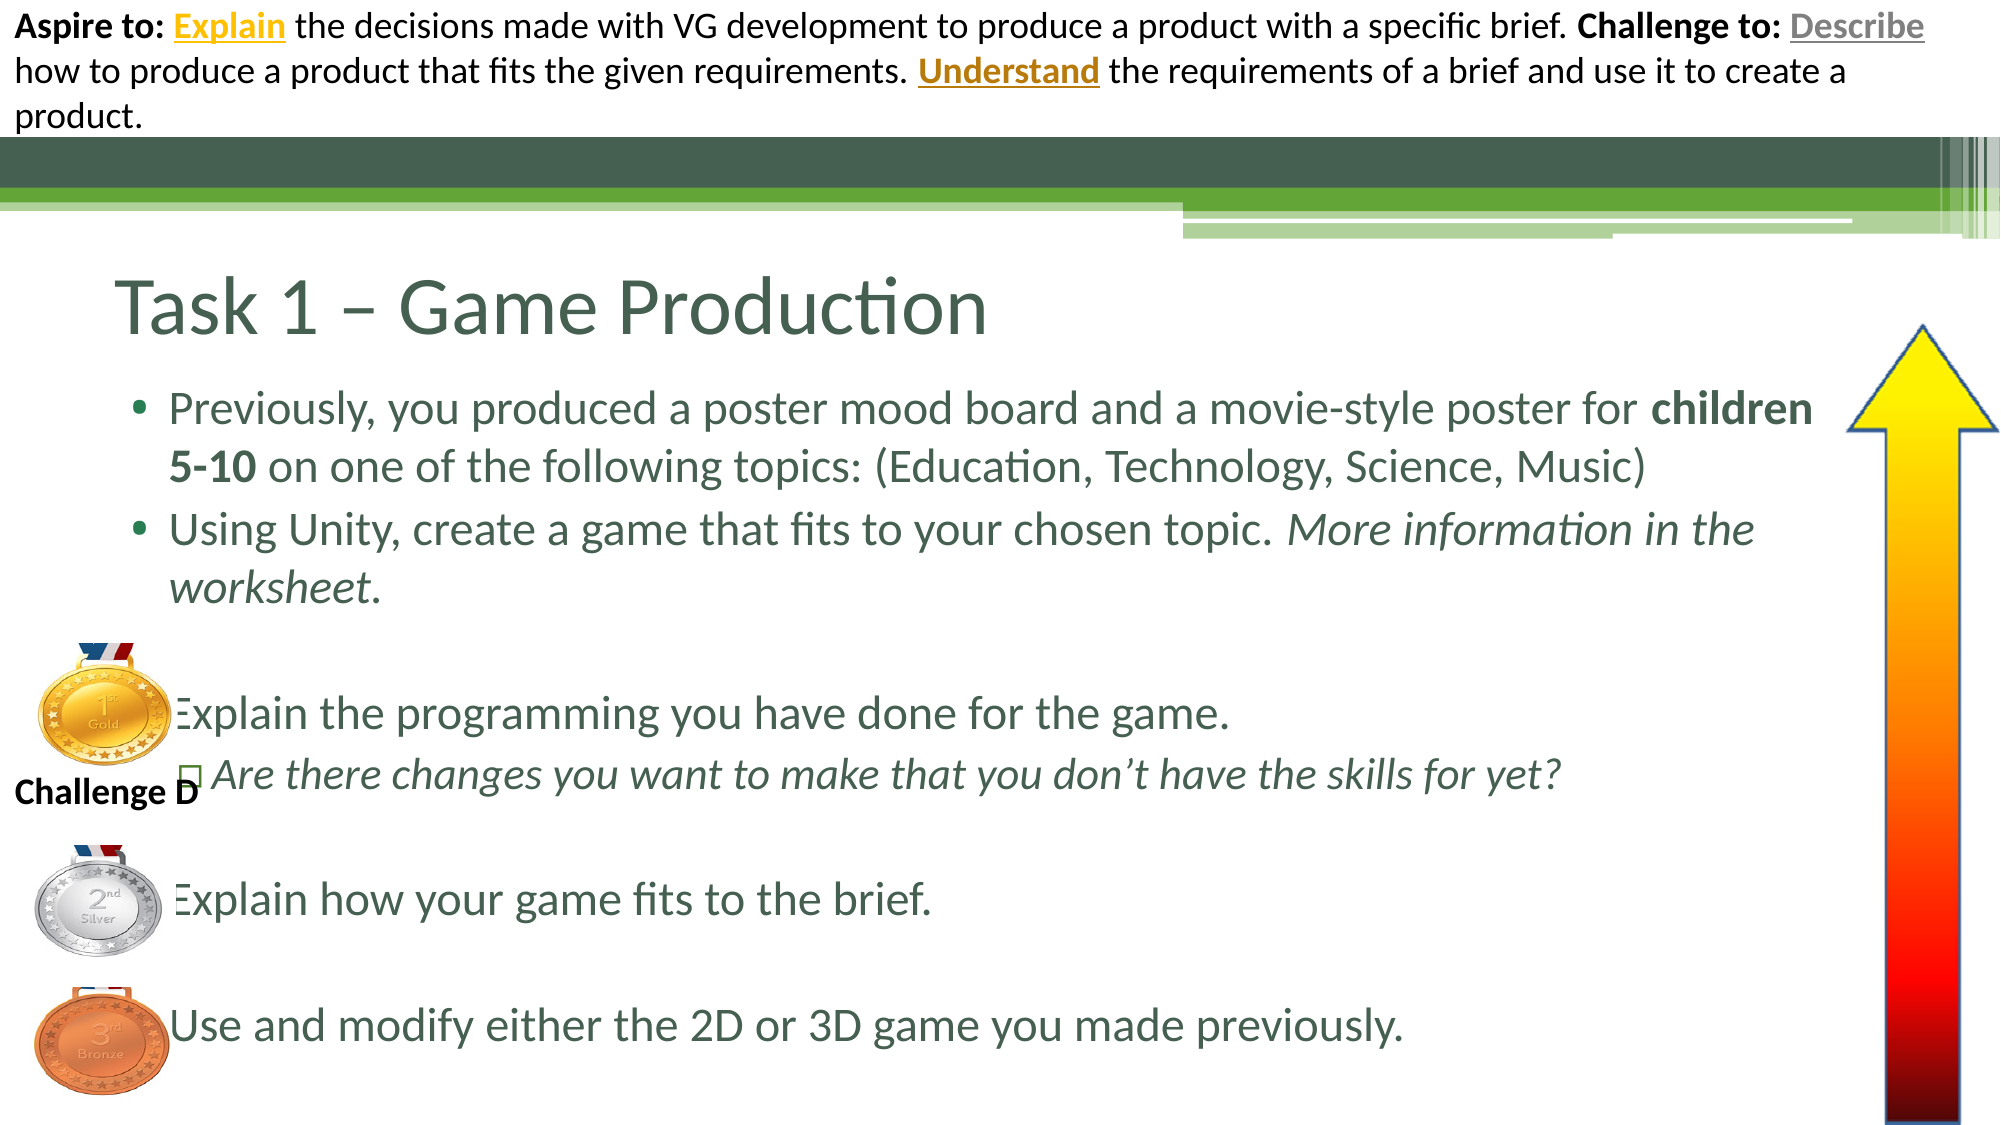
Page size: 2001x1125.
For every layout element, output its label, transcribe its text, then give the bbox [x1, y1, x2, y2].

picture [1844, 323, 2000, 1125]
picture [32, 845, 176, 963]
title Task 1 – Game Production [99, 240, 1900, 363]
text_box Challenge D [0, 759, 298, 820]
picture [32, 643, 178, 770]
picture [27, 987, 173, 1102]
list Previously, you produced a poster mood board and a movie-style poster for children 5-10 on one of the following topics: (Education, Technology, Science, Music) Using Unity, create a game that fits to your chosen topic. More information in the worksheet. Explain the programming you have done for the game. Are there changes you want to make that you don’t have the skills for yet? Explain how your game fits to the brief. Use and modify either the 2D or 3D game you made previously. [99, 368, 1844, 1079]
